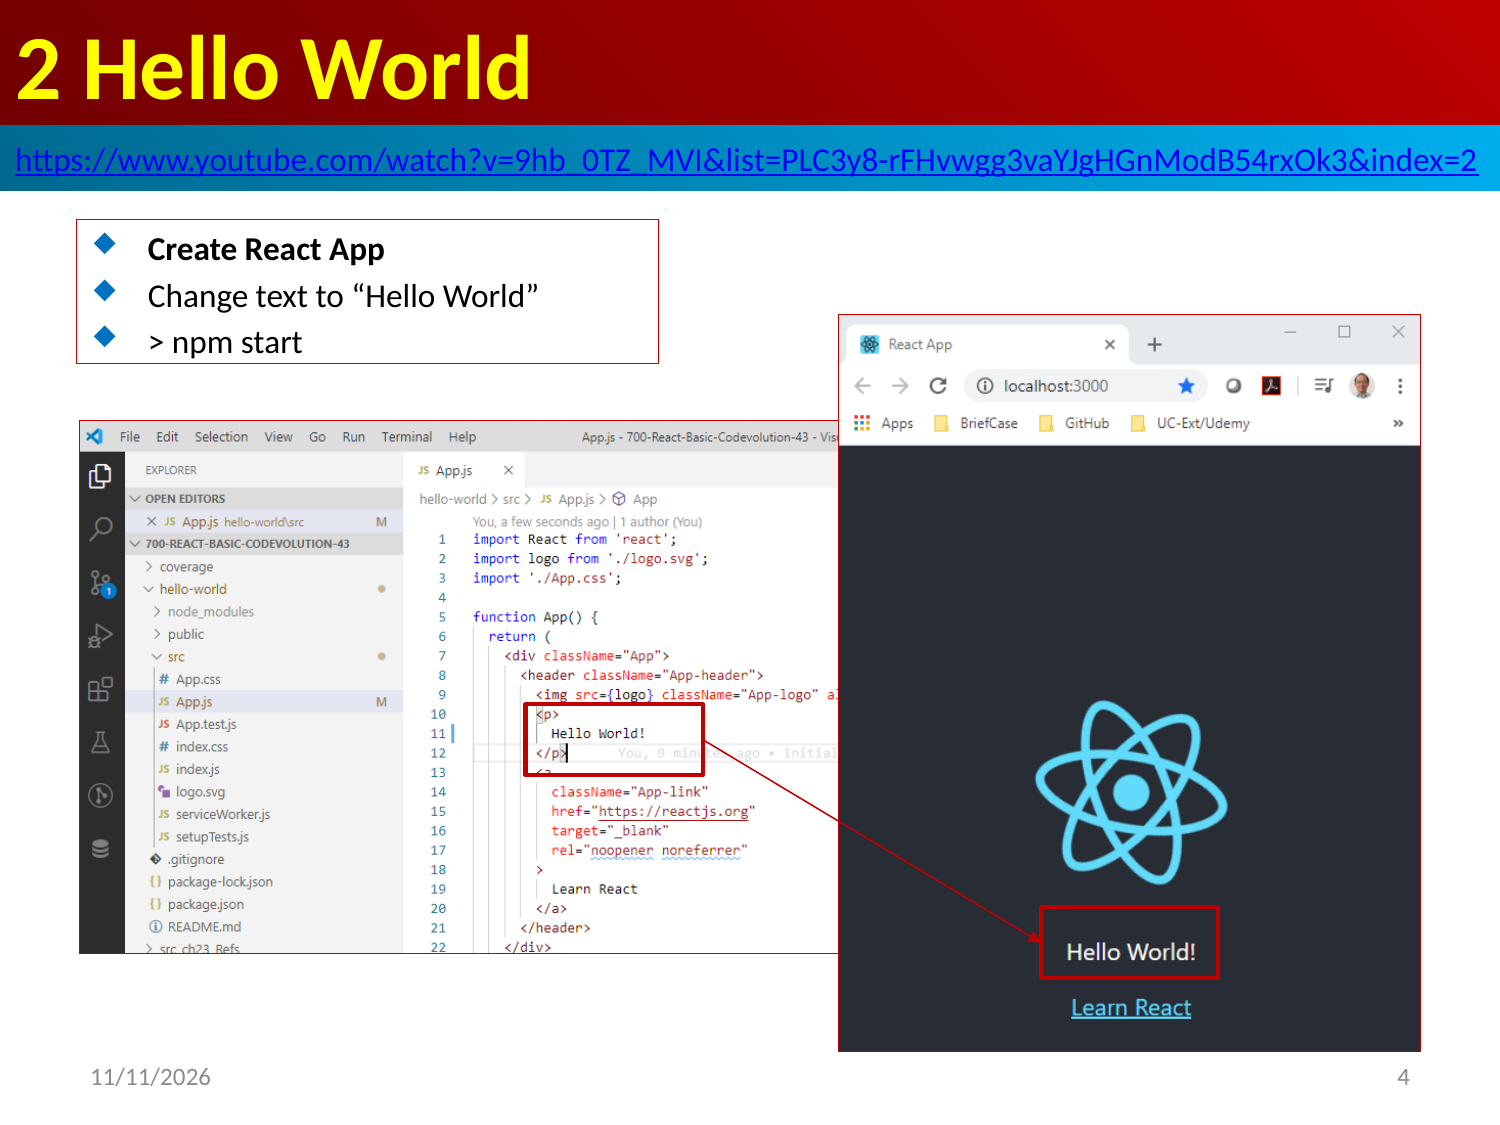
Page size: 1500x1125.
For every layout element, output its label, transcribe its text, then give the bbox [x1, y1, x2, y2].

slide_number 4 [1074, 1056, 1425, 1109]
subtitle Create React App Change text to “Hello World” > npm start [76, 219, 659, 364]
text_box https://www.youtube.com/watch?v=9hb_0TZ_MVI&list=PLC3y8-rFHvwgg3vaYJgHGnModB54rxOk3&index=2 [0, 125, 1500, 191]
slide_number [75, 1042, 425, 1109]
title 2 Hello World [0, 0, 1500, 125]
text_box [702, 739, 1042, 943]
picture [79, 314, 1422, 1053]
